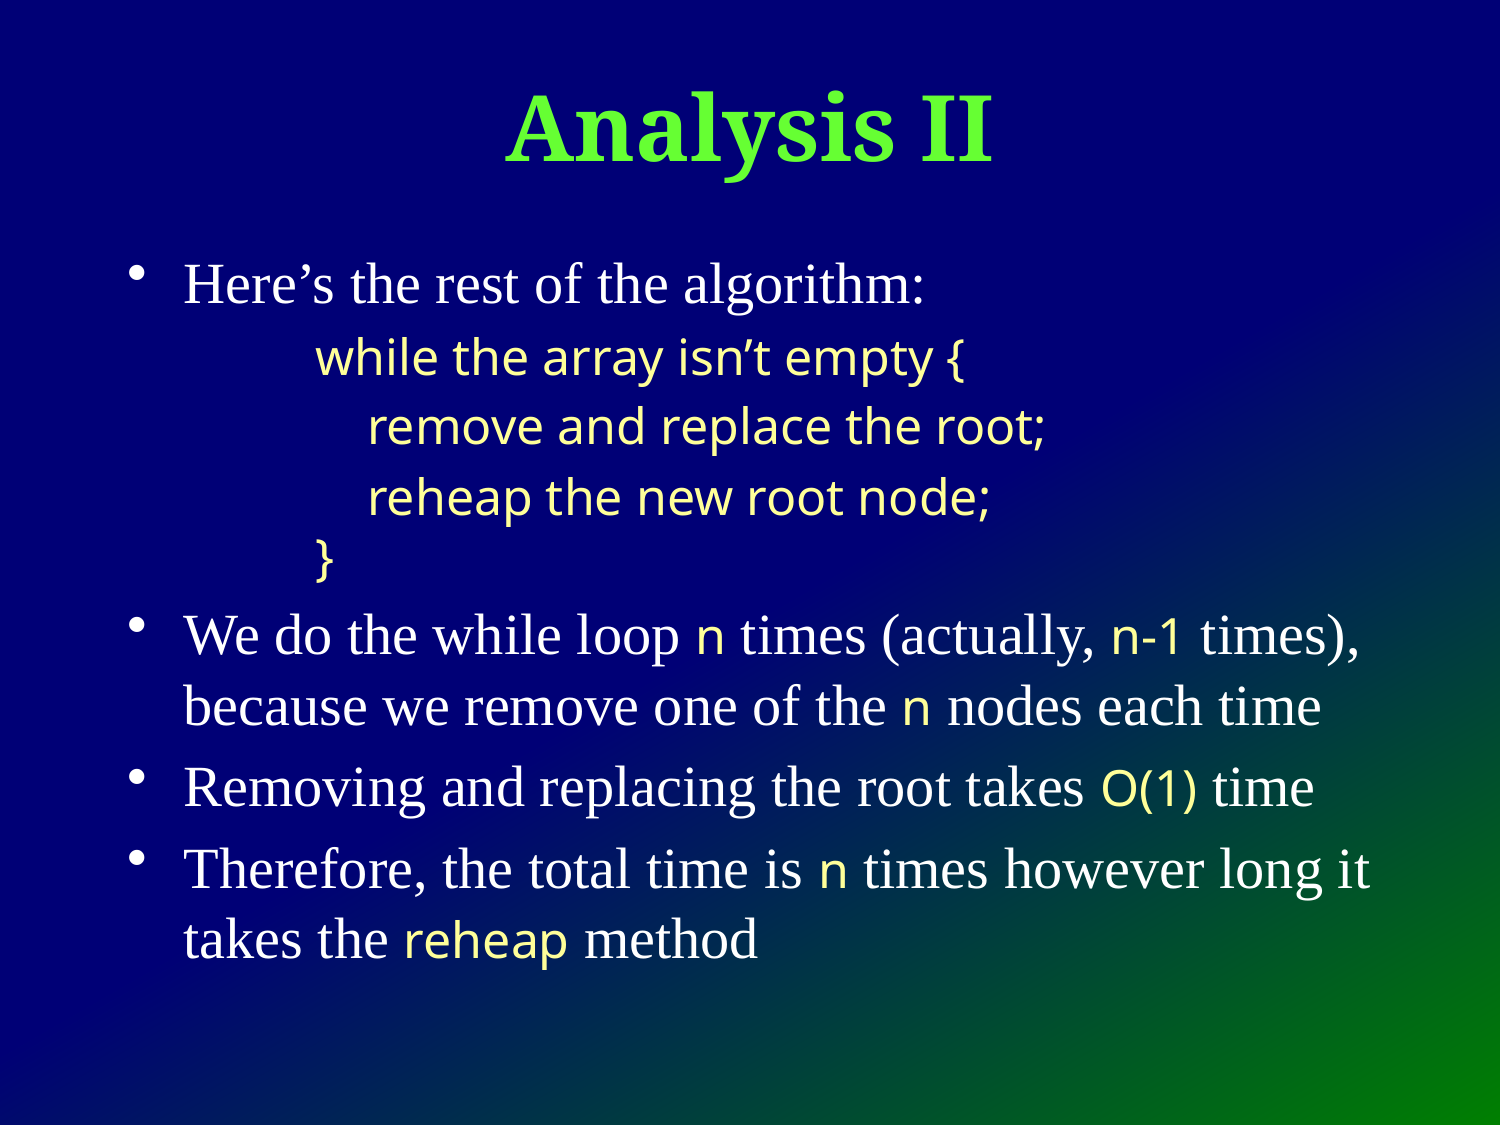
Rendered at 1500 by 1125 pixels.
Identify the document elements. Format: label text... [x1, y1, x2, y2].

title Analysis II [50, 62, 1450, 188]
list Here’s the rest of the algorithm: while the array isn’t empty { remove and replace the root; reheap the new root node; } We do the while loop n times (actually, n-1 times), because we remove one of the n nodes each time Removing and replacing the root takes O(1) time Therefore, the total time is n times however long it takes the reheap method [112, 237, 1450, 1063]
